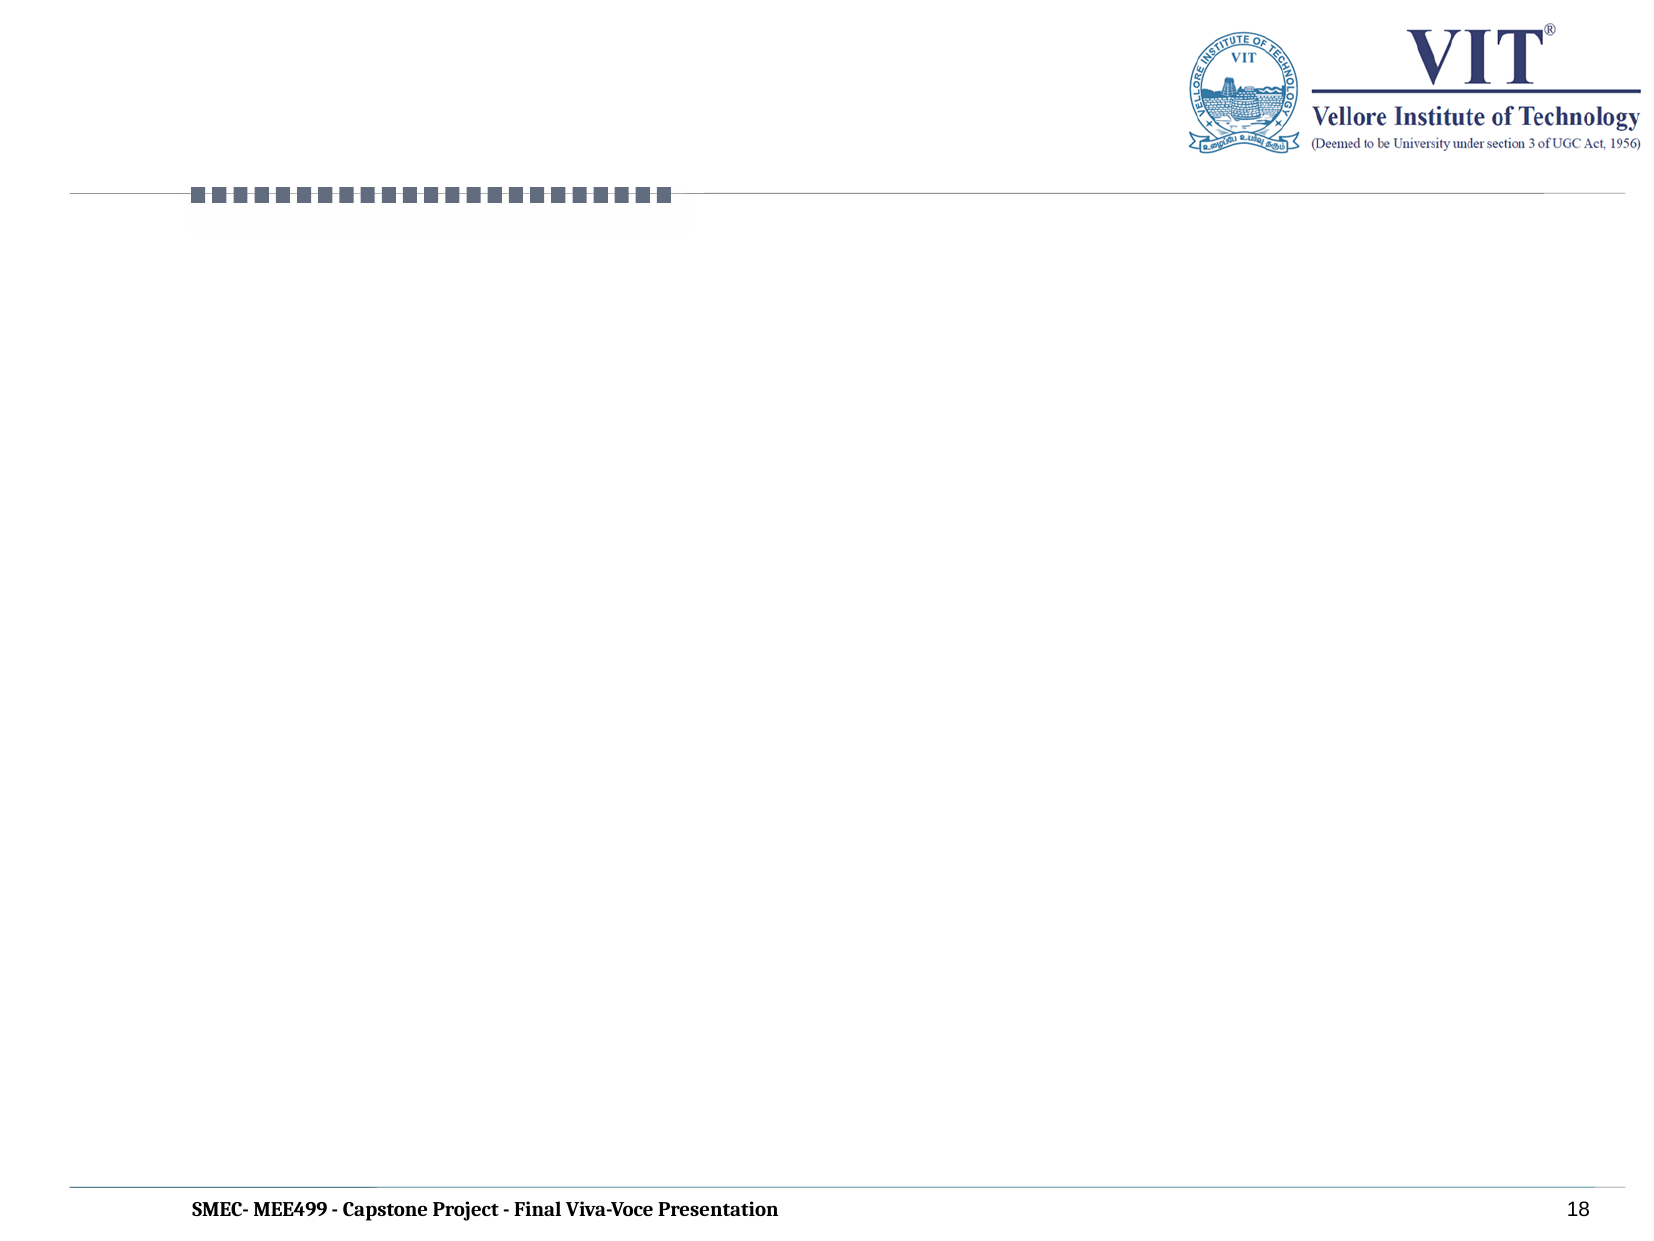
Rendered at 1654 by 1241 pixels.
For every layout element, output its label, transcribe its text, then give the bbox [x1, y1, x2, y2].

picture [381, 187, 396, 203]
slide_number SMEC- MEE499 - Capstone Project - Final Viva-Voce Presentation [191, 1156, 1451, 1221]
picture [275, 187, 290, 203]
picture [339, 187, 354, 203]
slide_number 18 [1472, 1156, 1591, 1221]
picture [572, 187, 587, 203]
picture [212, 187, 227, 203]
picture [318, 187, 333, 203]
picture [445, 187, 460, 203]
picture [233, 187, 248, 203]
picture [635, 187, 650, 203]
picture [656, 187, 671, 203]
picture [487, 187, 502, 203]
picture [1181, 0, 1654, 169]
picture [424, 187, 439, 203]
picture [254, 187, 269, 203]
picture [191, 187, 206, 203]
picture [614, 187, 629, 203]
picture [402, 187, 417, 203]
picture [360, 187, 375, 203]
picture [297, 187, 312, 203]
picture [593, 187, 608, 203]
picture [466, 187, 481, 203]
picture [508, 187, 523, 203]
picture [551, 187, 566, 203]
picture [530, 187, 545, 203]
